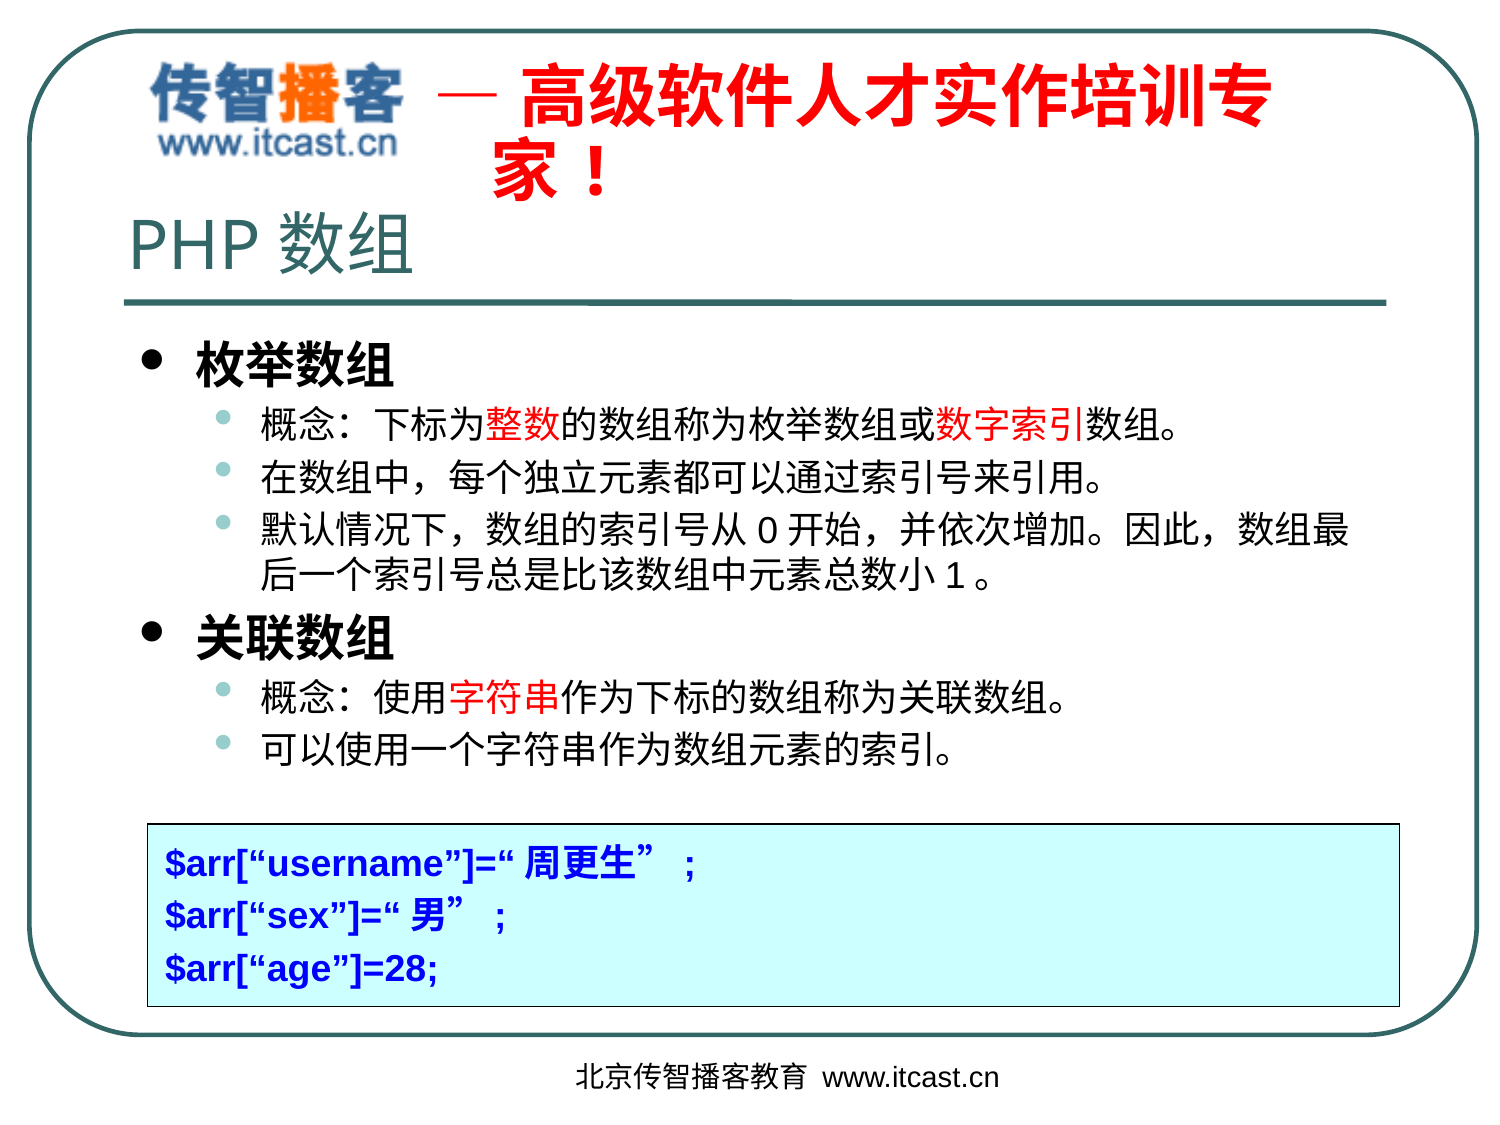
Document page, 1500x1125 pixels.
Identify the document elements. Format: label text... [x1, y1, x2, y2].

text_box $arr[“username”]=“周更生”; $arr[“sex”]=“男”; $arr[“age”]=28; [147, 823, 1400, 1007]
list 枚举数组 概念：下标为整数的数组称为枚举数组或数字索引数组。 在数组中，每个独立元素都可以通过索引号来引用。 默认情况下，数组的索引号从0开始，并依次增加。因此，数组最后一个索引号总是比该数组中元素总数小1。 关联数组 概念：使用字符串作为下标的数组称为关联数组。 可以使用一个字符串作为数组元素的索引。 [123, 326, 1387, 999]
title PHP数组 [111, 54, 1375, 292]
